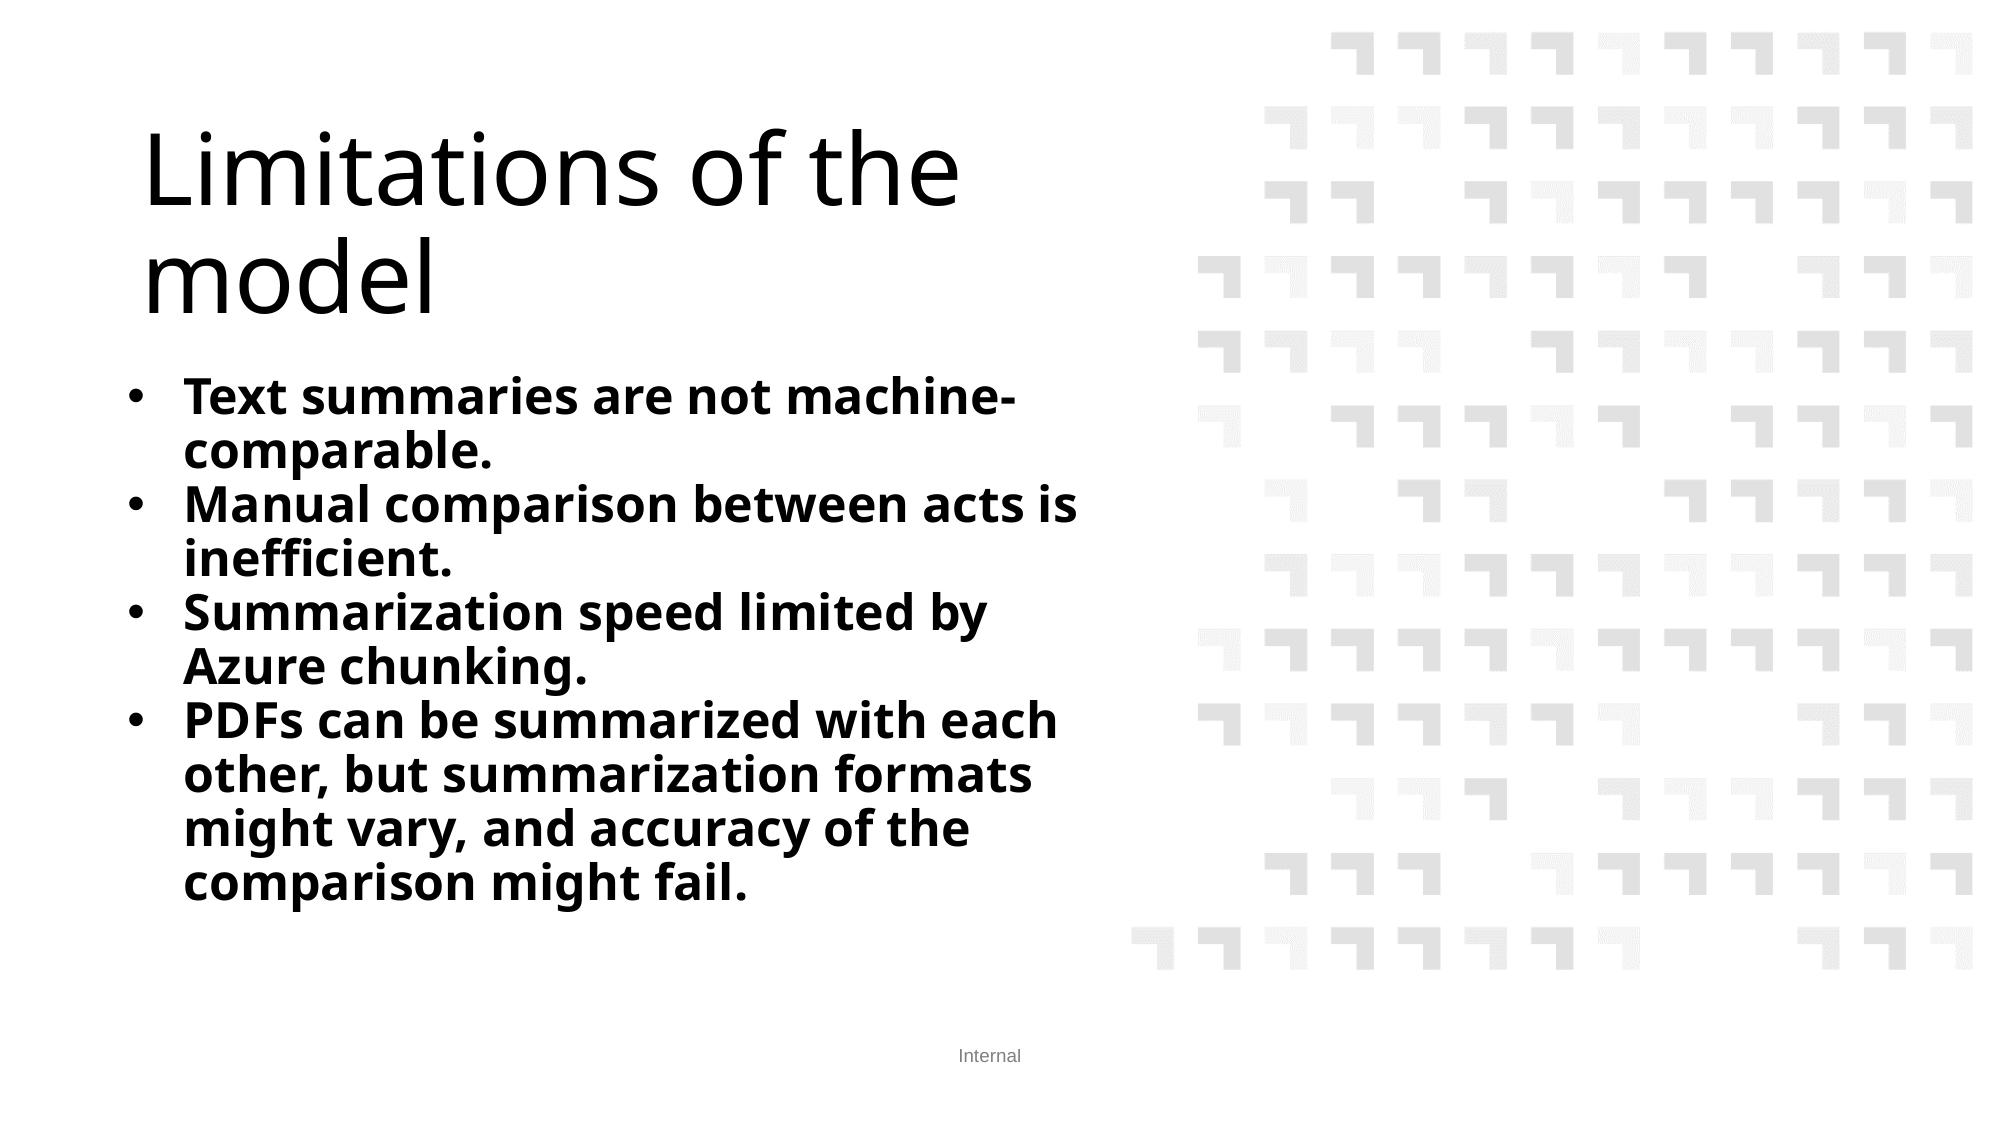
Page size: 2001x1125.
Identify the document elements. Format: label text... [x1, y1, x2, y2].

title Limitations of the model [125, 104, 1154, 350]
picture [975, 0, 2000, 988]
subtitle Text summaries are not machine-comparable. Manual comparison between acts is inefficient. Summarization speed limited by Azure chunking. PDFs can be summarized with each other, but summarization formats might vary, and accuracy of the comparison might fail. [127, 371, 1125, 1021]
